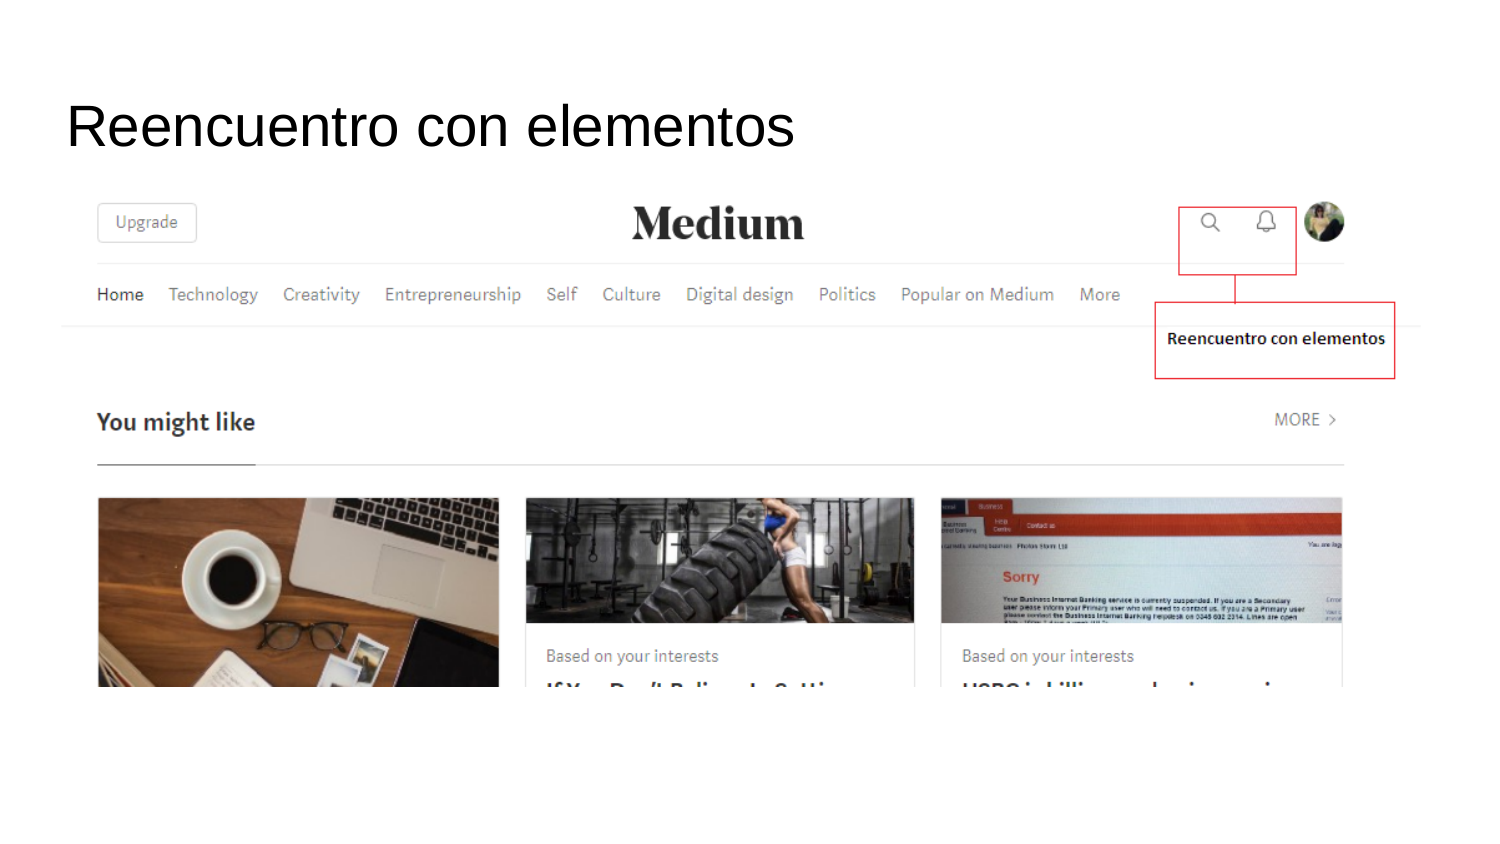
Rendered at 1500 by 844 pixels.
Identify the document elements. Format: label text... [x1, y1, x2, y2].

title Reencuentro con elementos [51, 72, 1449, 167]
picture [61, 188, 1421, 687]
